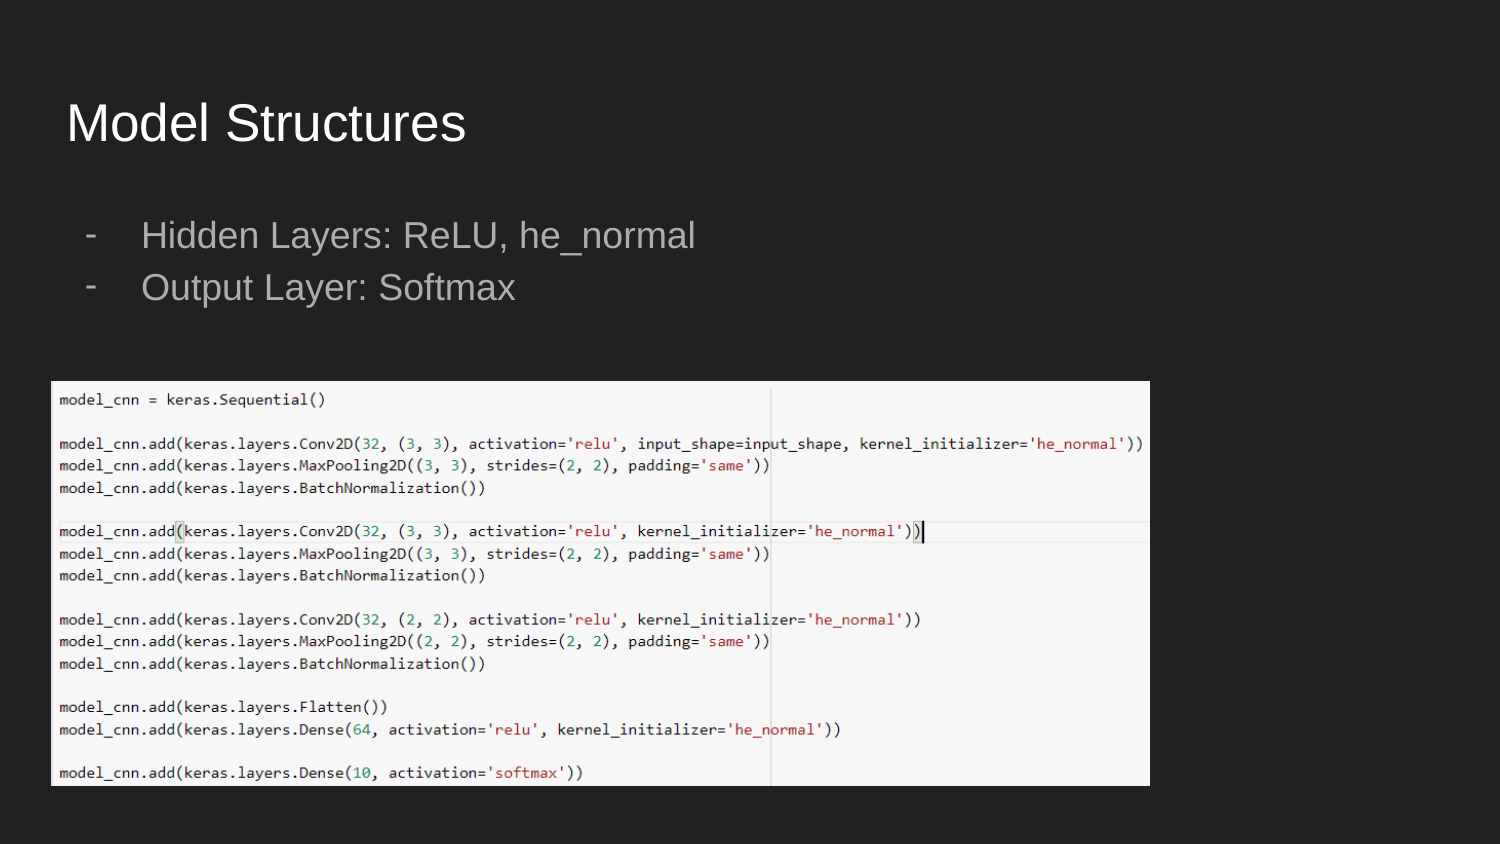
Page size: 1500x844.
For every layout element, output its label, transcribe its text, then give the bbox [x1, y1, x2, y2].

title Model Structures [51, 72, 1449, 167]
list Hidden Layers: ReLU, he_normal Output Layer: Softmax [51, 189, 715, 380]
picture [50, 381, 1150, 787]
